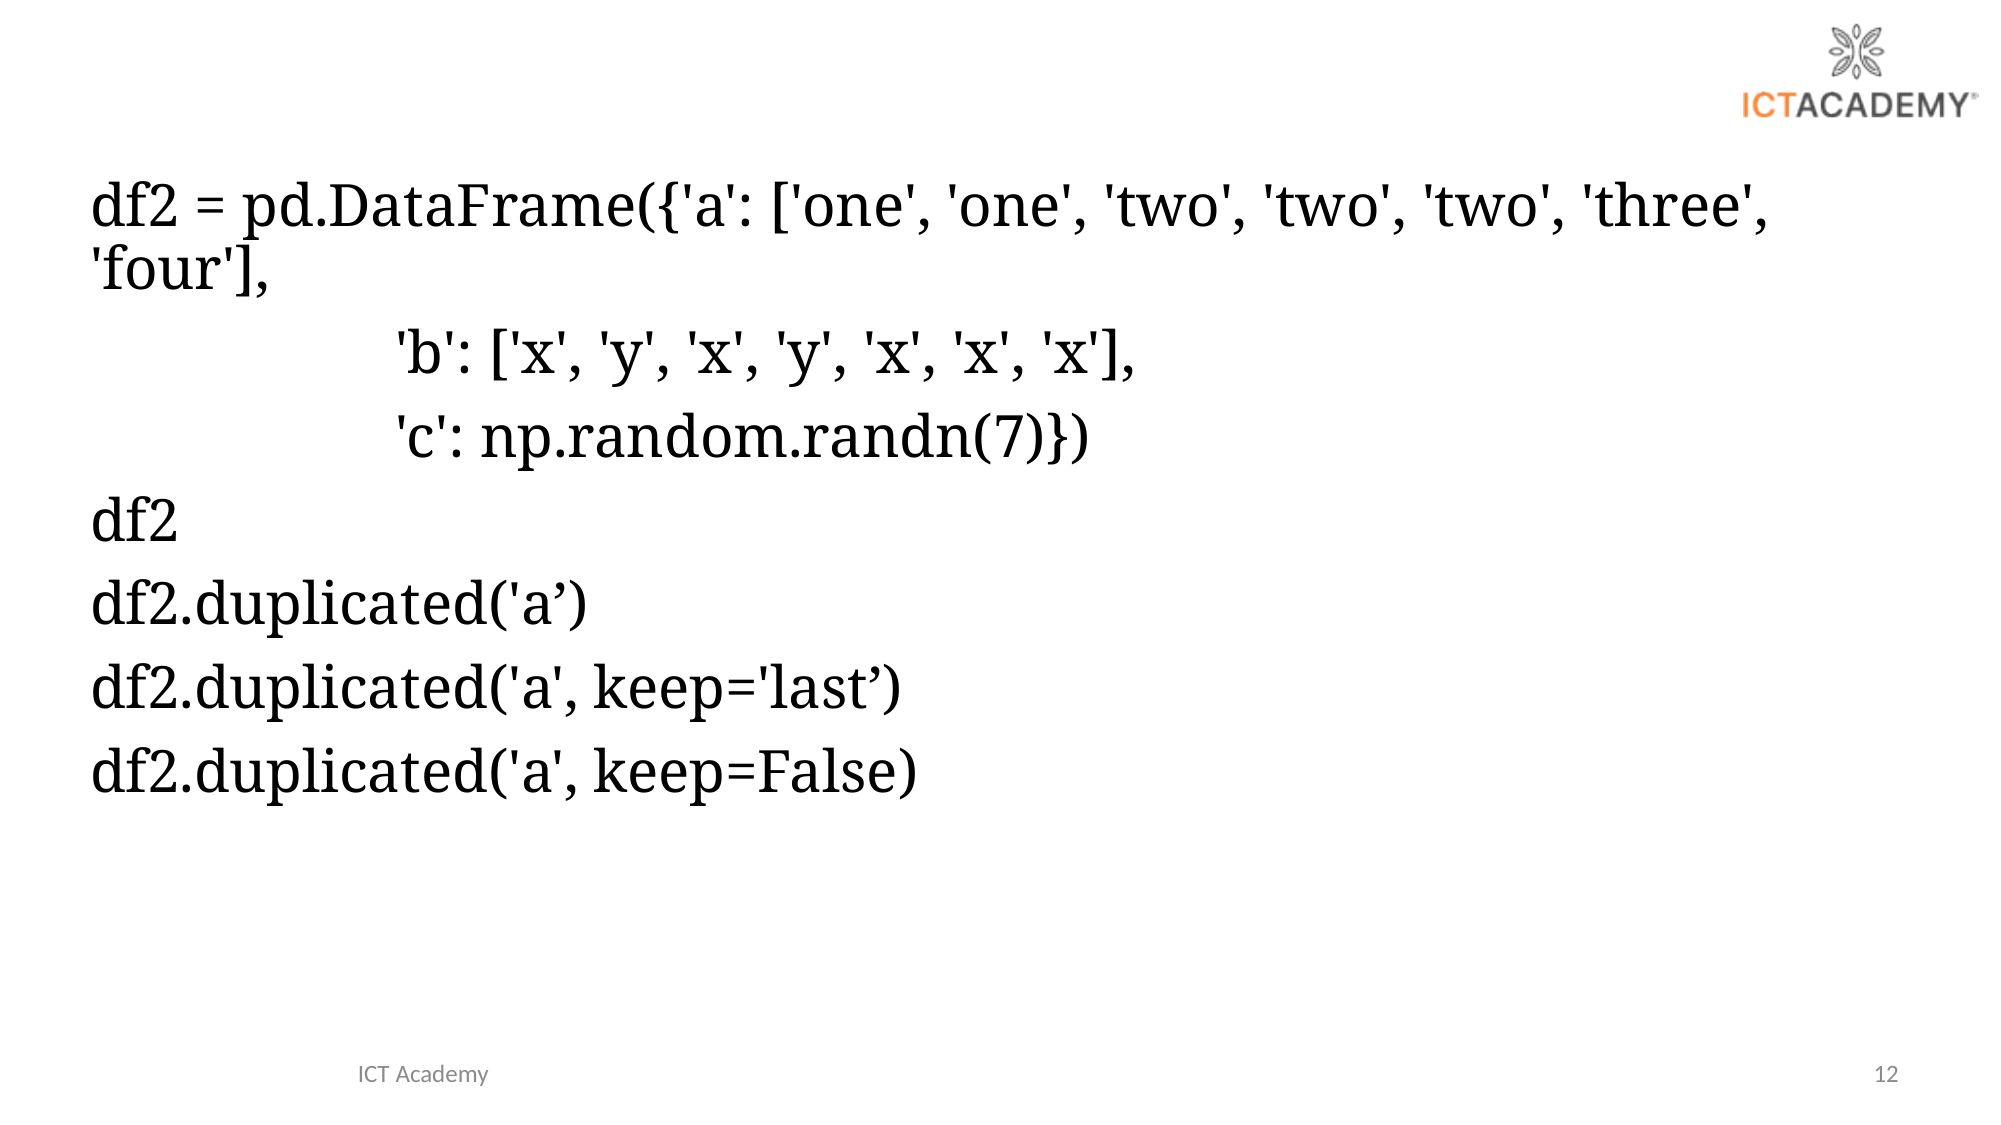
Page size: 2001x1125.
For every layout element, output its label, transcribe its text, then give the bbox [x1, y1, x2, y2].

picture [1743, 22, 1979, 120]
slide_number 12 [1464, 1042, 1915, 1103]
list df2 = pd.DataFrame({'a': ['one', 'one', 'two', 'two', 'two', 'three', 'four'], 'b': ['x', 'y', 'x', 'y', 'x', 'x', 'x'], 'c': np.random.randn(7)}) df2 df2.duplicated('a’) df2.duplicated('a', keep='last’) df2.duplicated('a', keep=False) [75, 168, 1905, 1054]
footer ICT Academy [85, 1042, 761, 1103]
